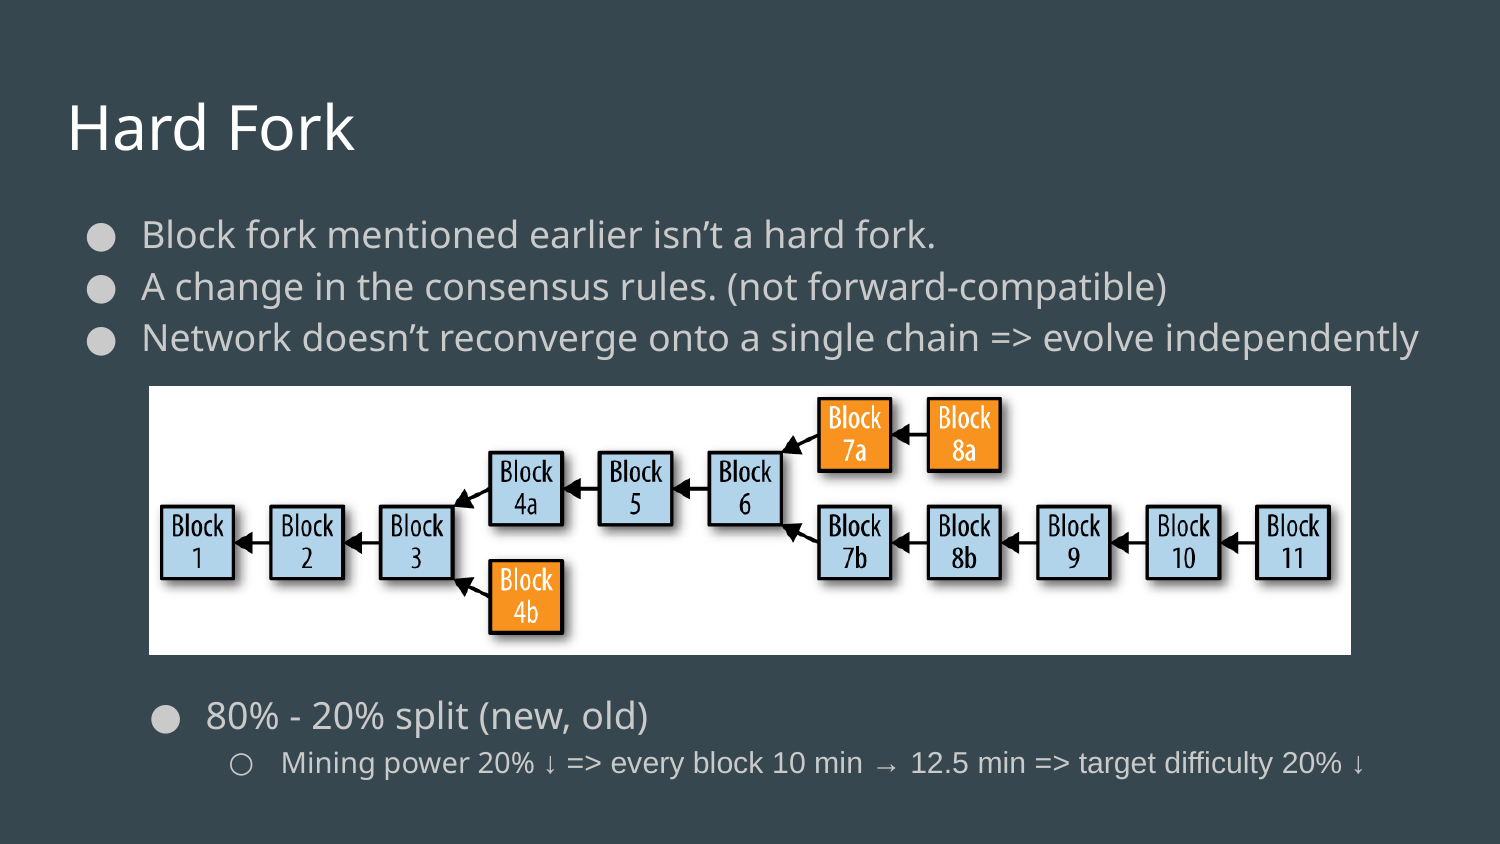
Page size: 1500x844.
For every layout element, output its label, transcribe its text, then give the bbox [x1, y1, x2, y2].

title Hard Fork [51, 72, 1449, 167]
text_box 80% - 20% split (new, old) Mining power 20% ↓ => every block 10 min → 12.5 min => target difficulty 20% ↓ [115, 670, 1404, 828]
list Block fork mentioned earlier isn’t a hard fork. A change in the consensus rules. (not forward-compatible) Network doesn’t reconverge onto a single chain => evolve independently [51, 189, 1449, 375]
picture [149, 386, 1351, 656]
